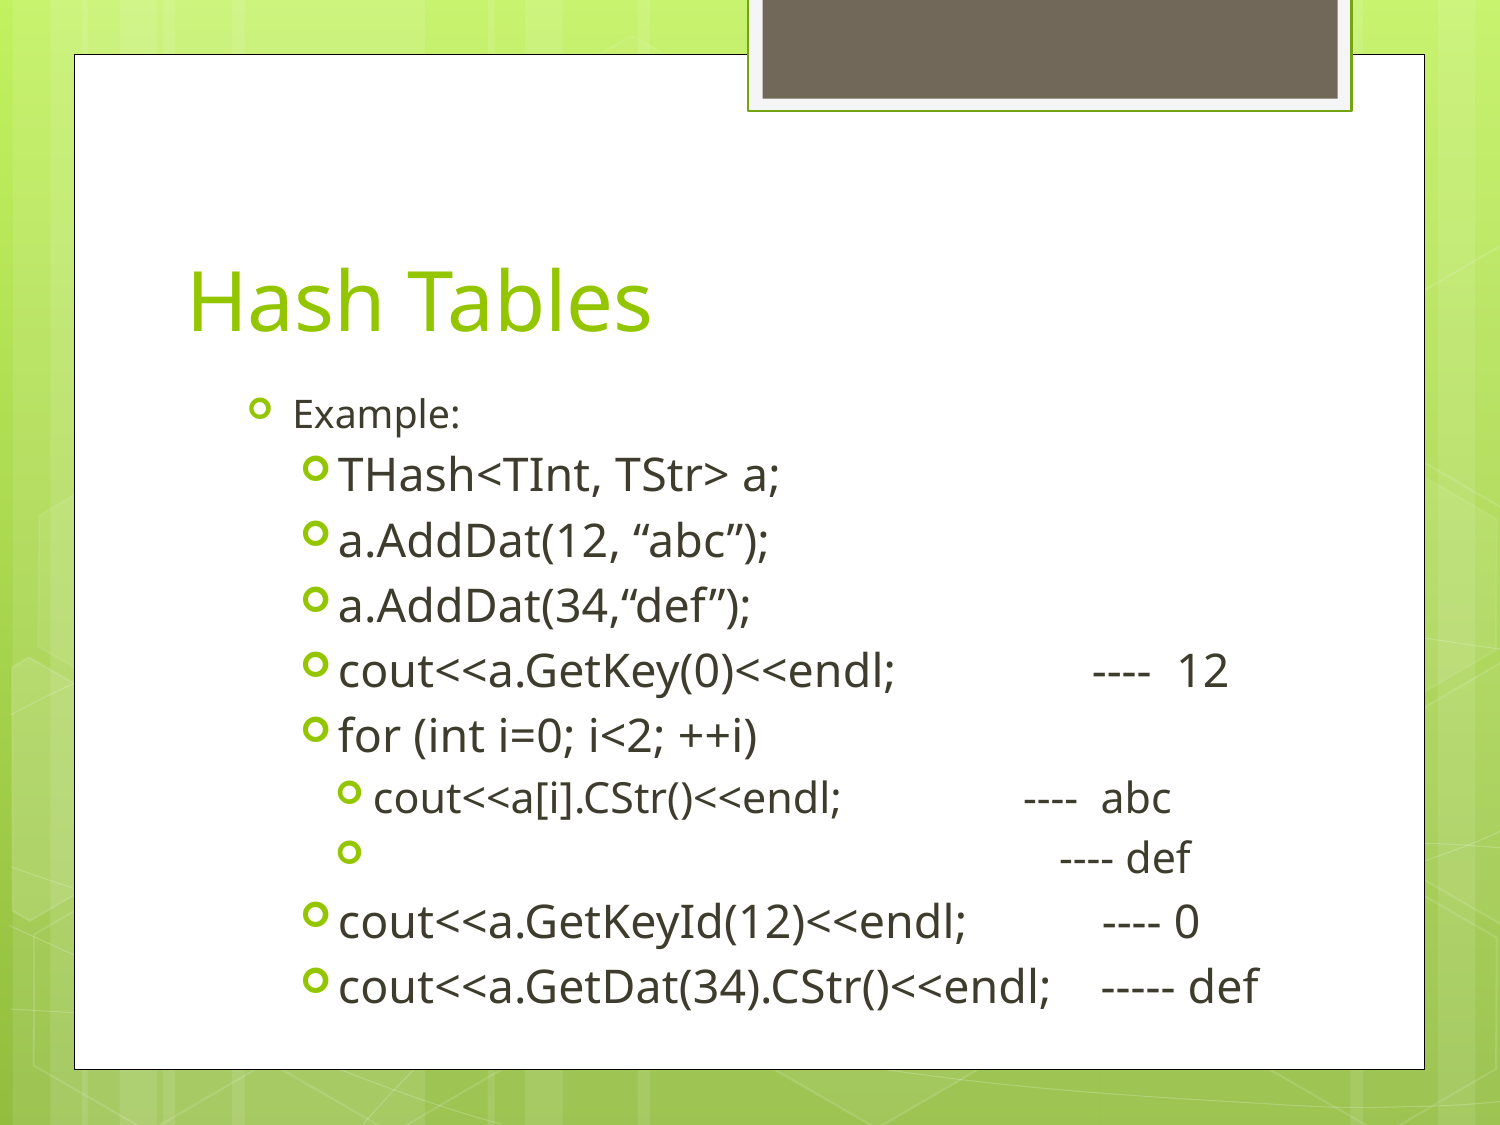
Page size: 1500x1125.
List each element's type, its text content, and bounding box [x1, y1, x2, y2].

list Example: THash<TInt, TStr> a; a.AddDat(12, “abc”); a.AddDat(34,“def”); cout<<a.GetKey(0)<<endl; ---- 12 for (int i=0; i<2; ++i) cout<<a[i].CStr()<<endl; ---- abc ---- def cout<<a.GetKeyId(12)<<endl; ---- 0 cout<<a.GetDat(34).CStr()<<endl; ----- def [171, 381, 1283, 1047]
title Hash Tables [171, 168, 1324, 357]
